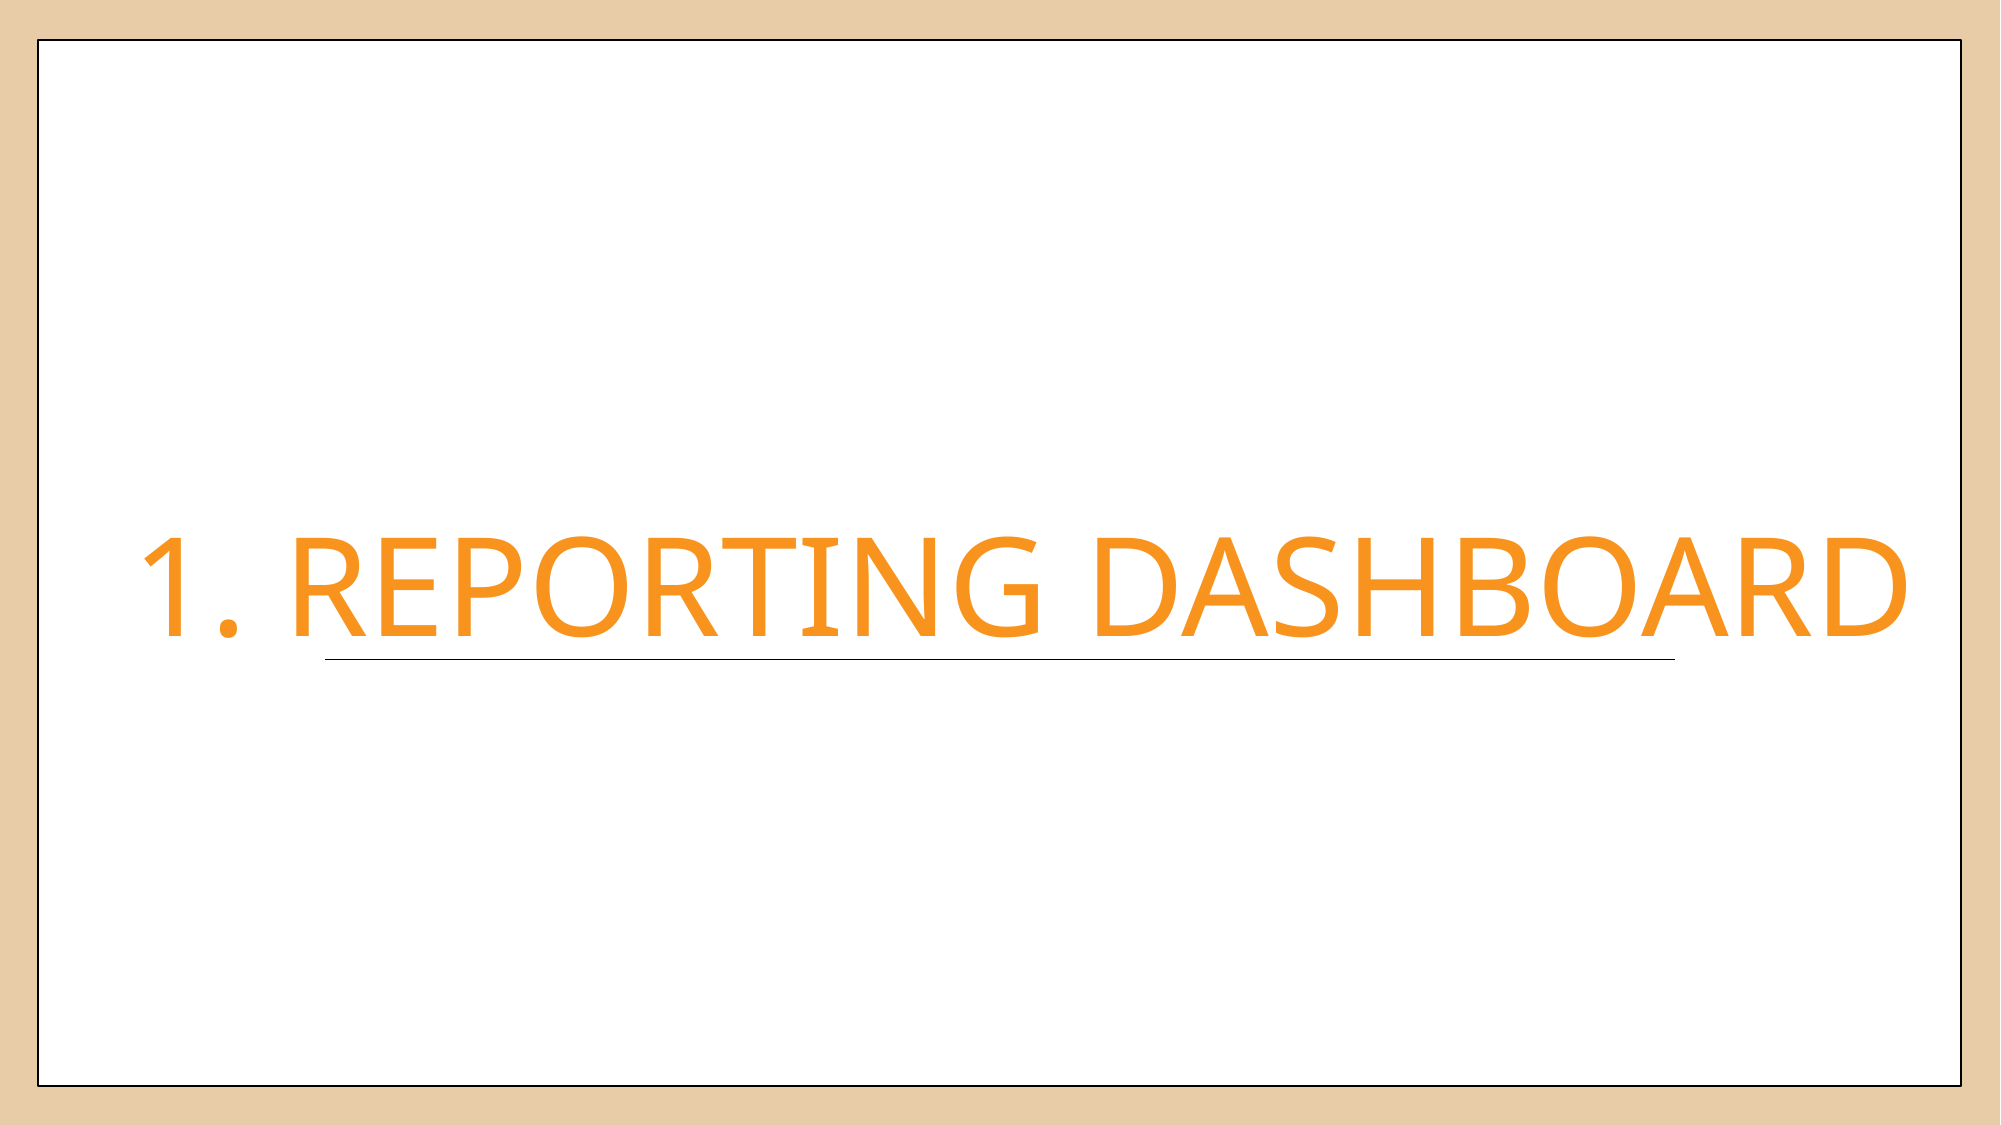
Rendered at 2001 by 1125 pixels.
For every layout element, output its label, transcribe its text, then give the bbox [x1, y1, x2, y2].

title 1. Reporting dashboard [116, 192, 1932, 673]
